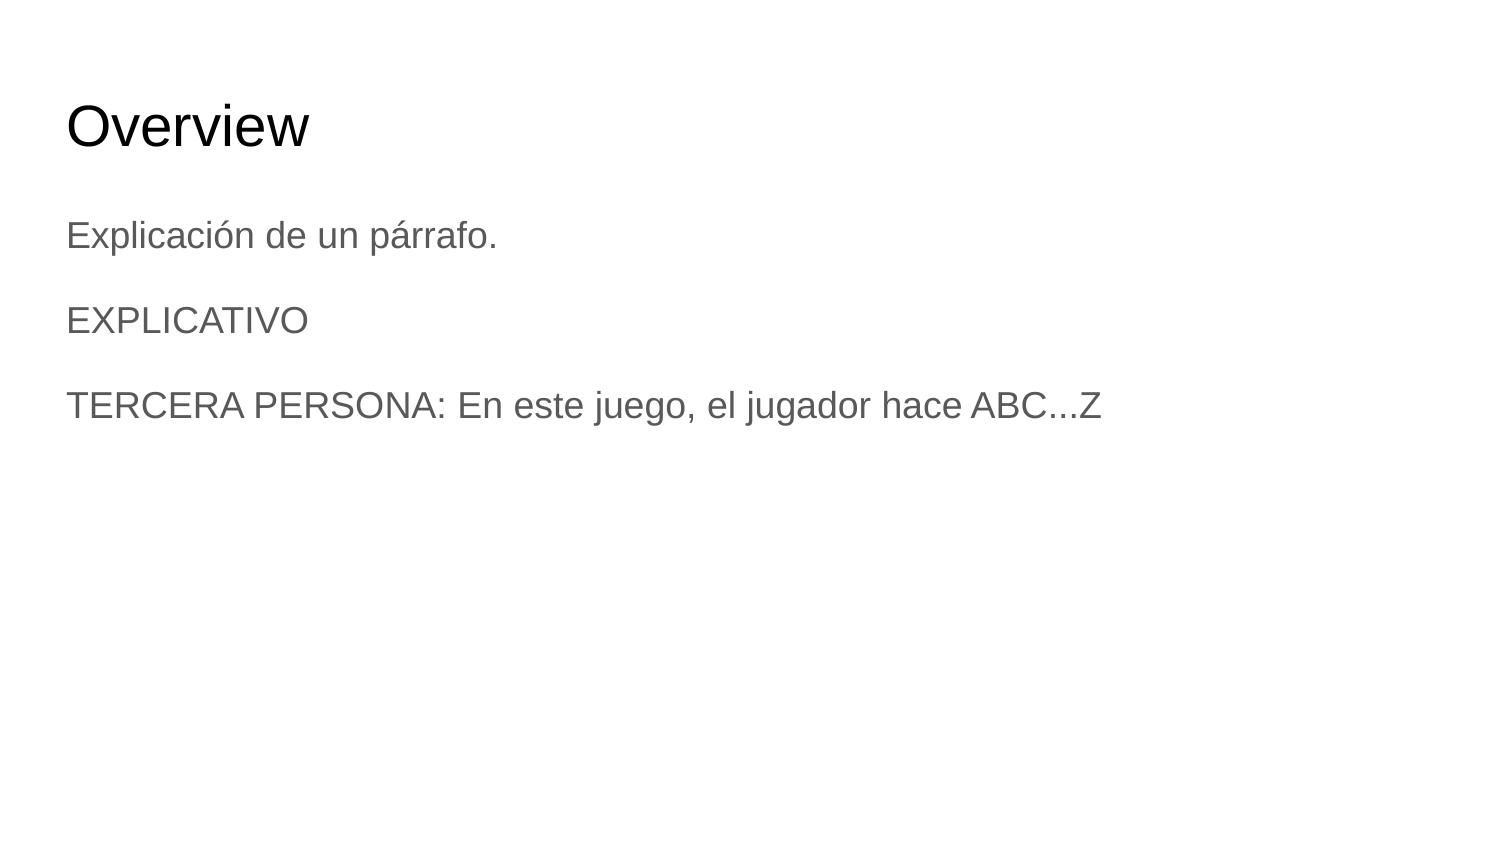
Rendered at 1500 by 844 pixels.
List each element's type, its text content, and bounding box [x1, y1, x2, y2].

title Overview [51, 72, 1449, 167]
list Explicación de un párrafo. EXPLICATIVO TERCERA PERSONA: En este juego, el jugador hace ABC...Z [51, 189, 1449, 750]
